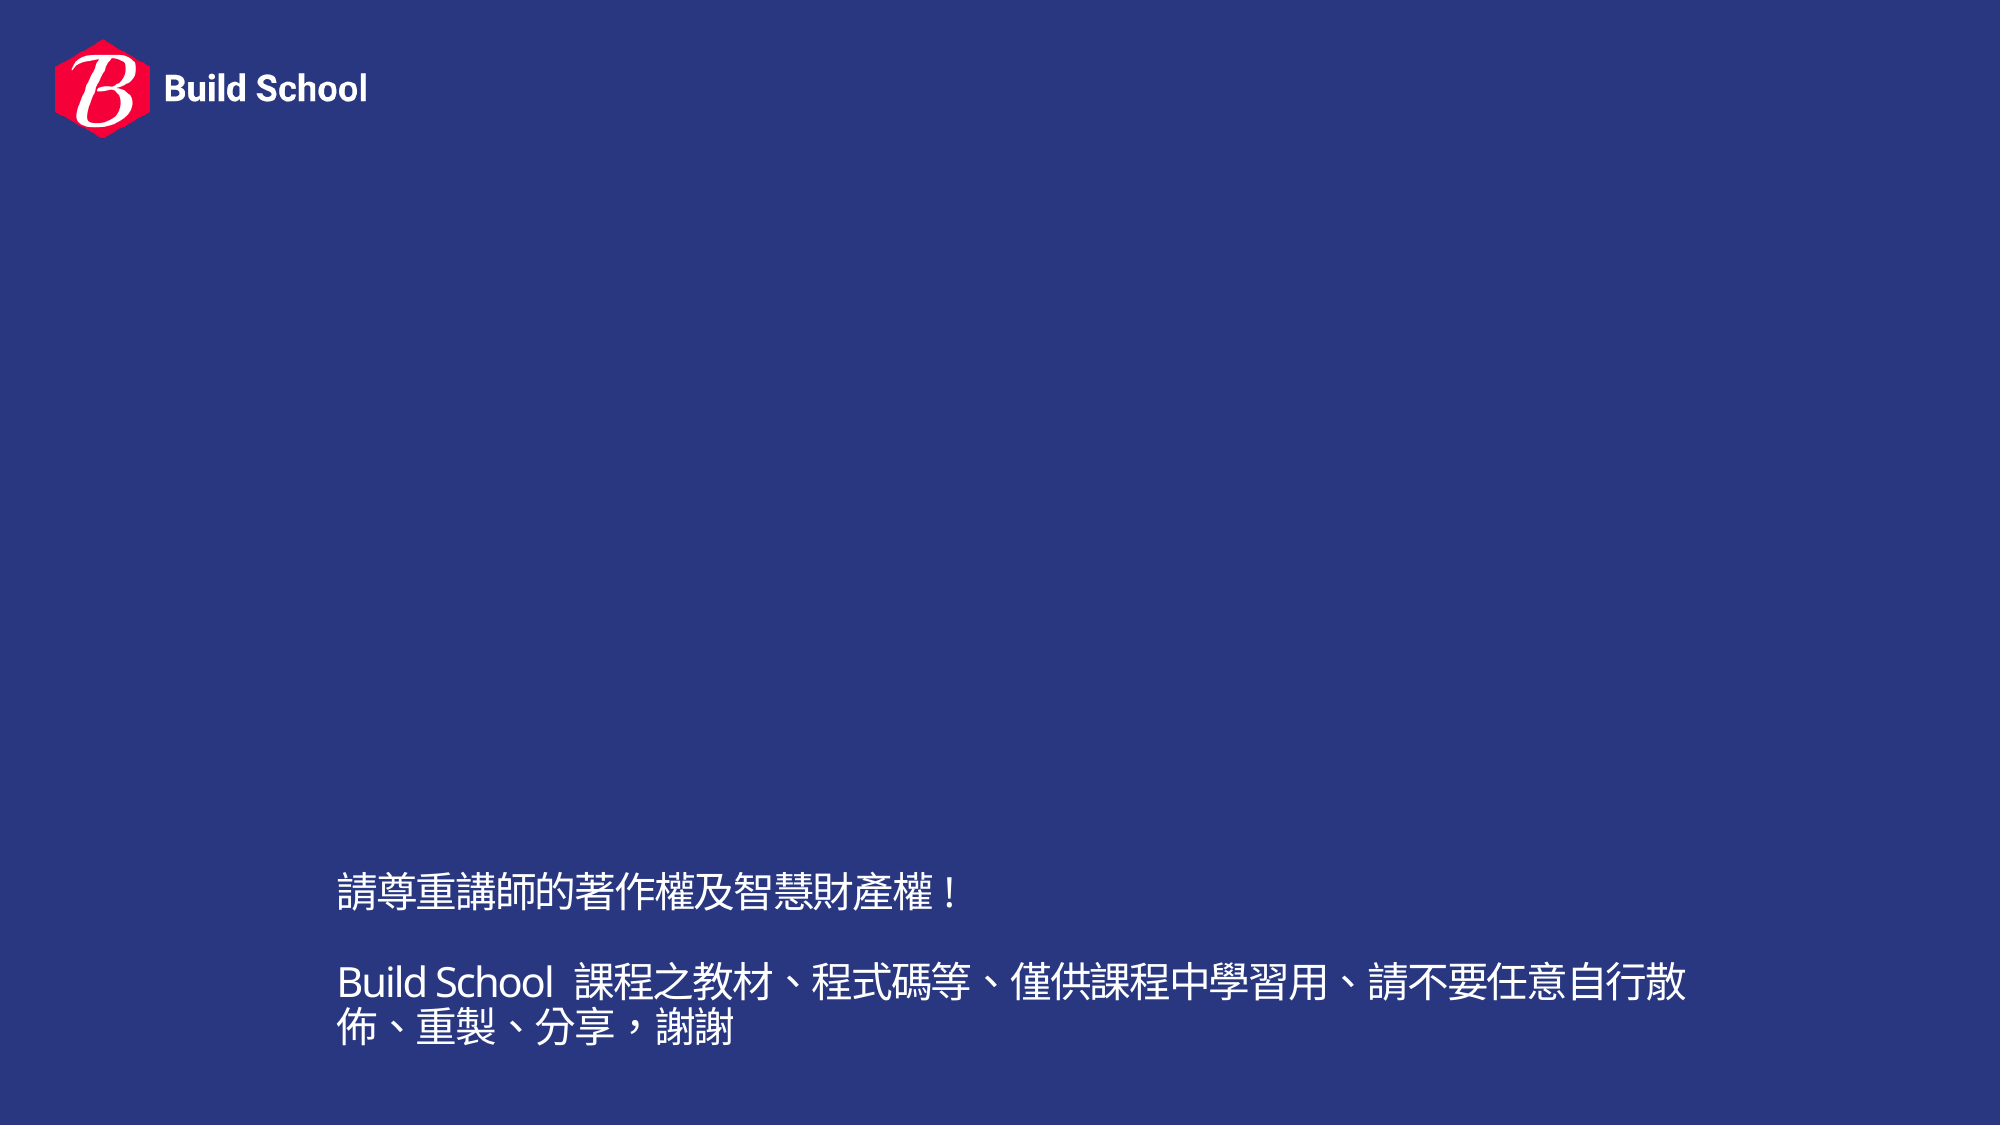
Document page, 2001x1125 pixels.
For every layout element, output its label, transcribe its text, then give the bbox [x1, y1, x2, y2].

picture [55, 39, 366, 139]
title 請尊重講師的著作權及智慧財產權! Build School 課程之教材、程式碼等、僅供課程中學習用、請不要任意自行散佈、重製、分享，謝謝 [318, 860, 1721, 1052]
